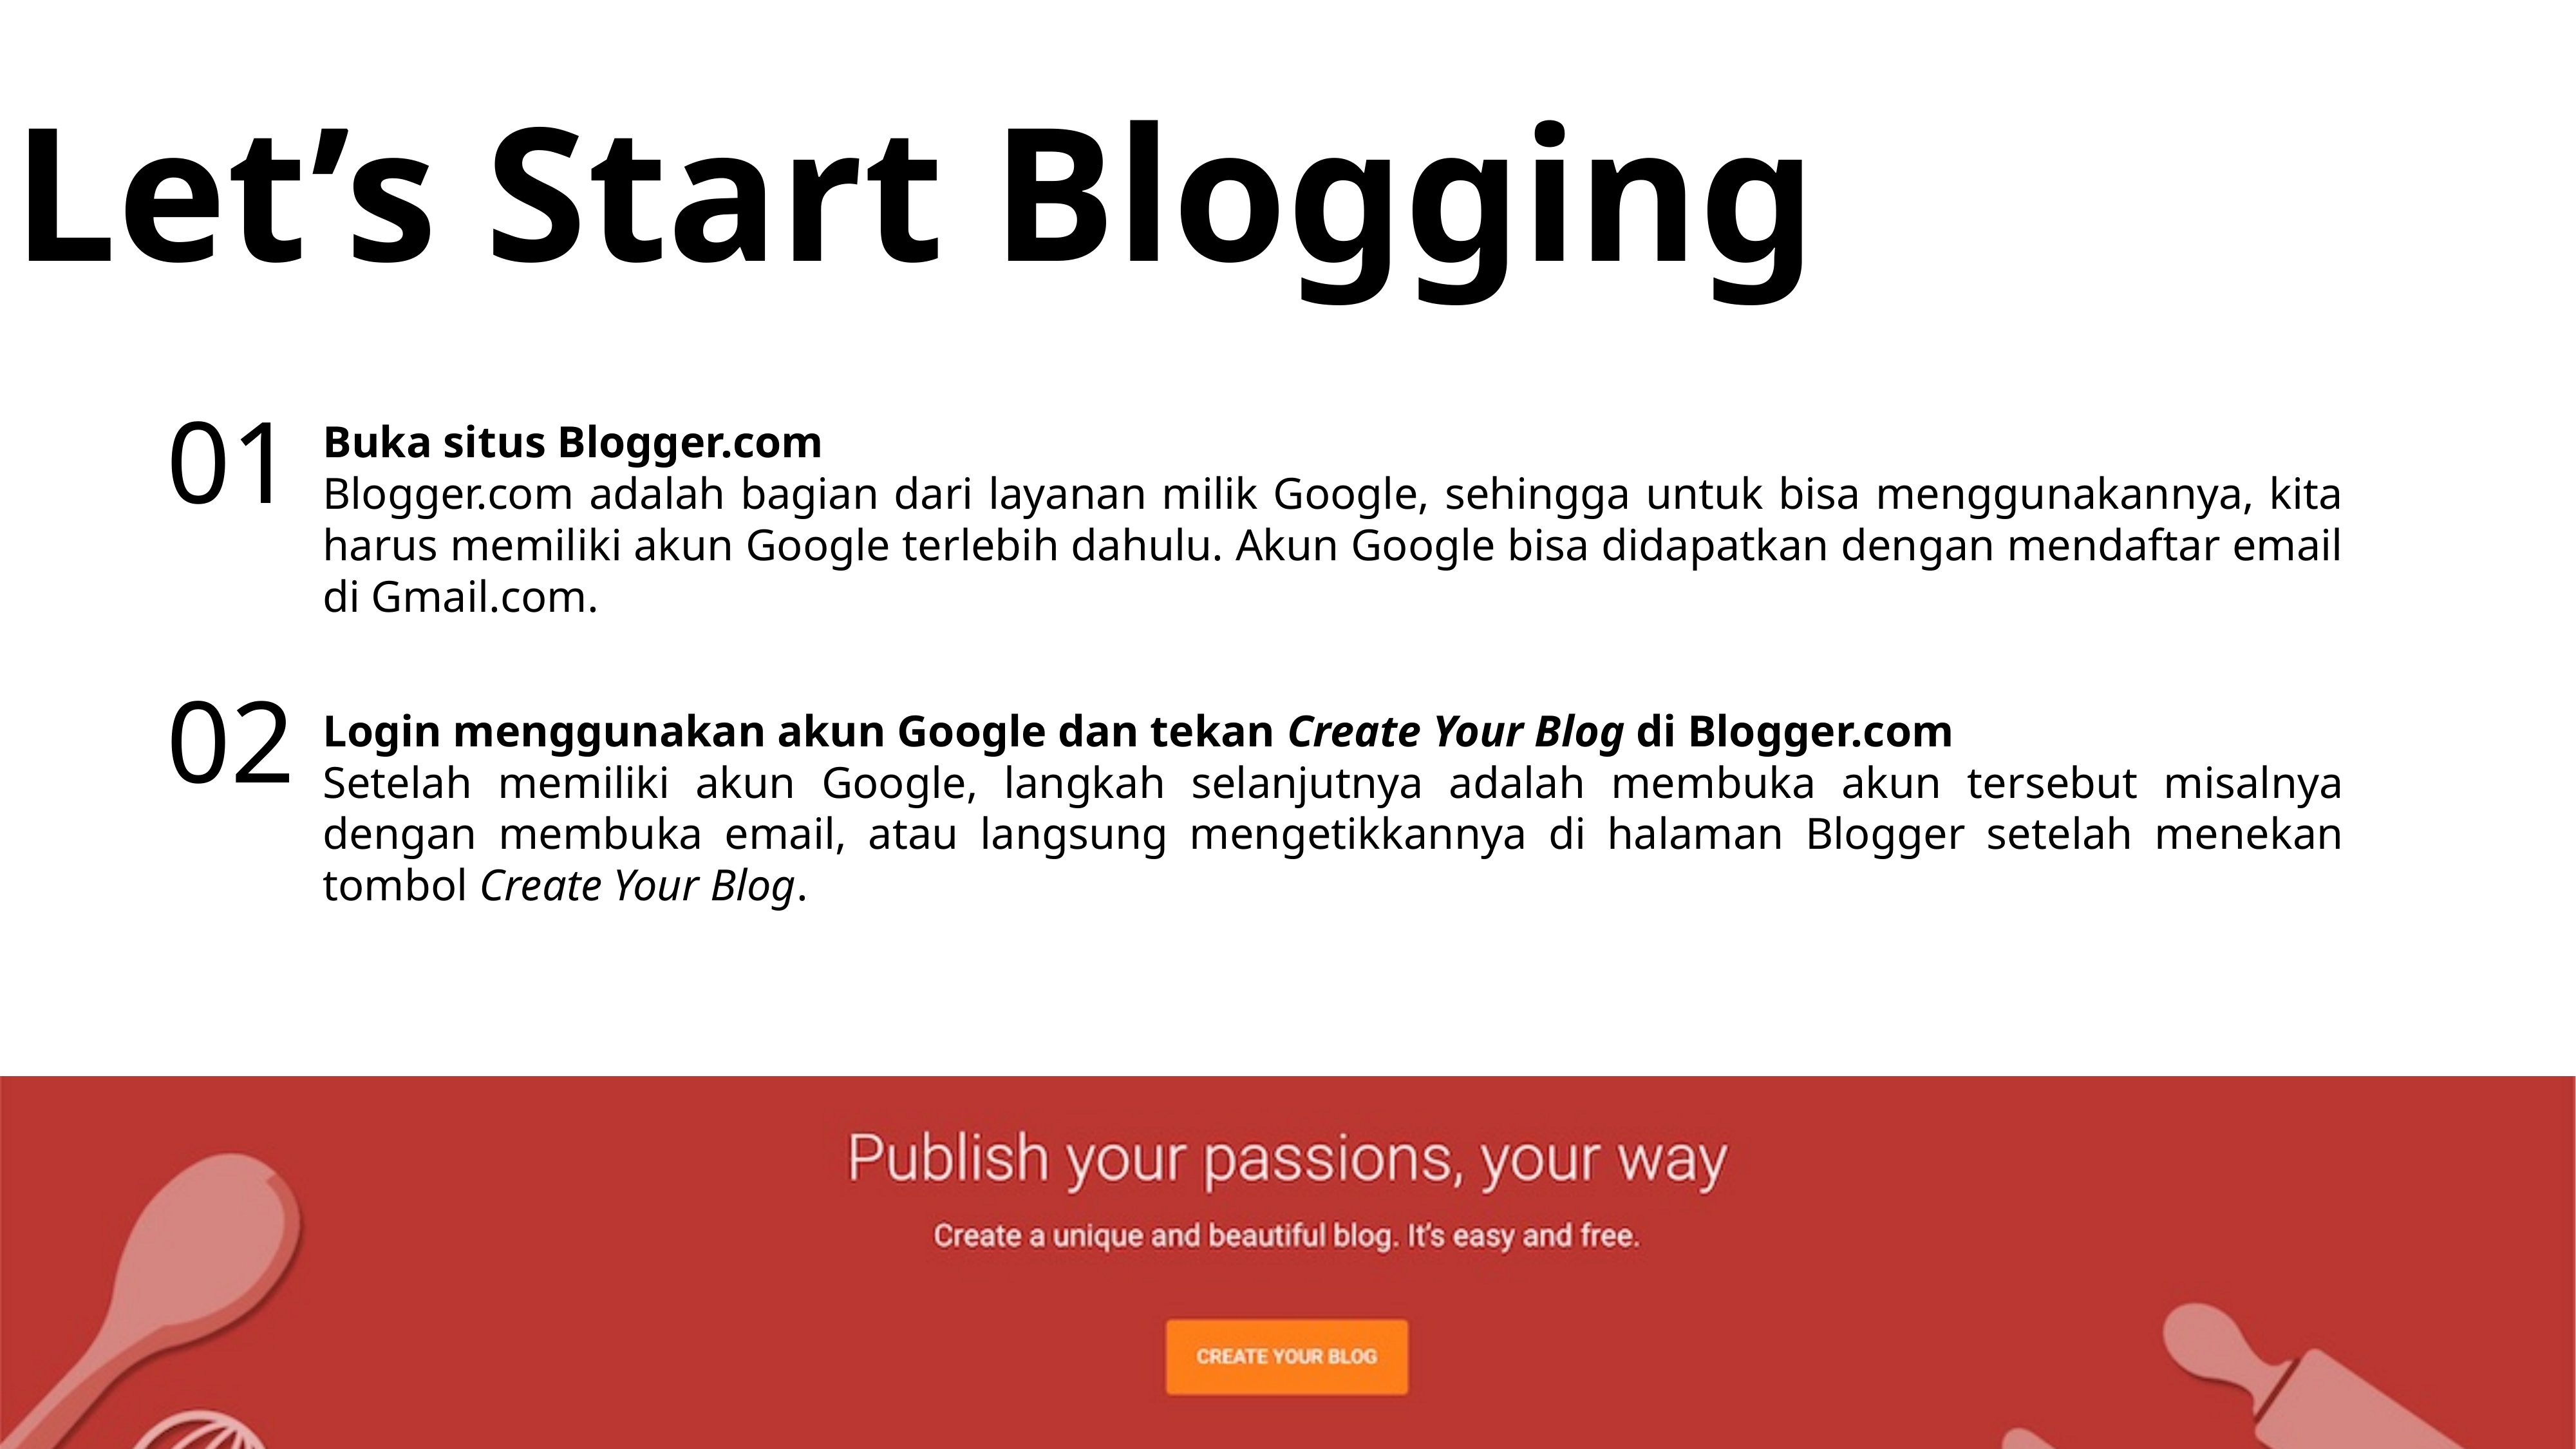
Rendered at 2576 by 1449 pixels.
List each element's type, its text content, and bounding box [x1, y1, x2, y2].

text_box Let’s Start Blogging [3, 71, 1827, 303]
text_box 02 [166, 669, 314, 786]
text_box 01 [166, 390, 314, 506]
text_box Buka situs Blogger.com Blogger.com adalah bagian dari layanan milik Google, sehingga untuk bisa menggunakannya, kita harus memiliki akun Google terlebih dahulu. Akun Google bisa didapatkan dengan mendaftar email di Gmail.com. [313, 384, 2356, 625]
text_box Login menggunakan akun Google dan tekan Create Your Blog di Blogger.com Setelah memiliki akun Google, langkah selanjutnya adalah membuka akun tersebut misalnya dengan membuka email, atau langsung mengetikkannya di halaman Blogger setelah menekan tombol Create Your Blog. [313, 673, 2356, 914]
picture [0, 1076, 2576, 1449]
